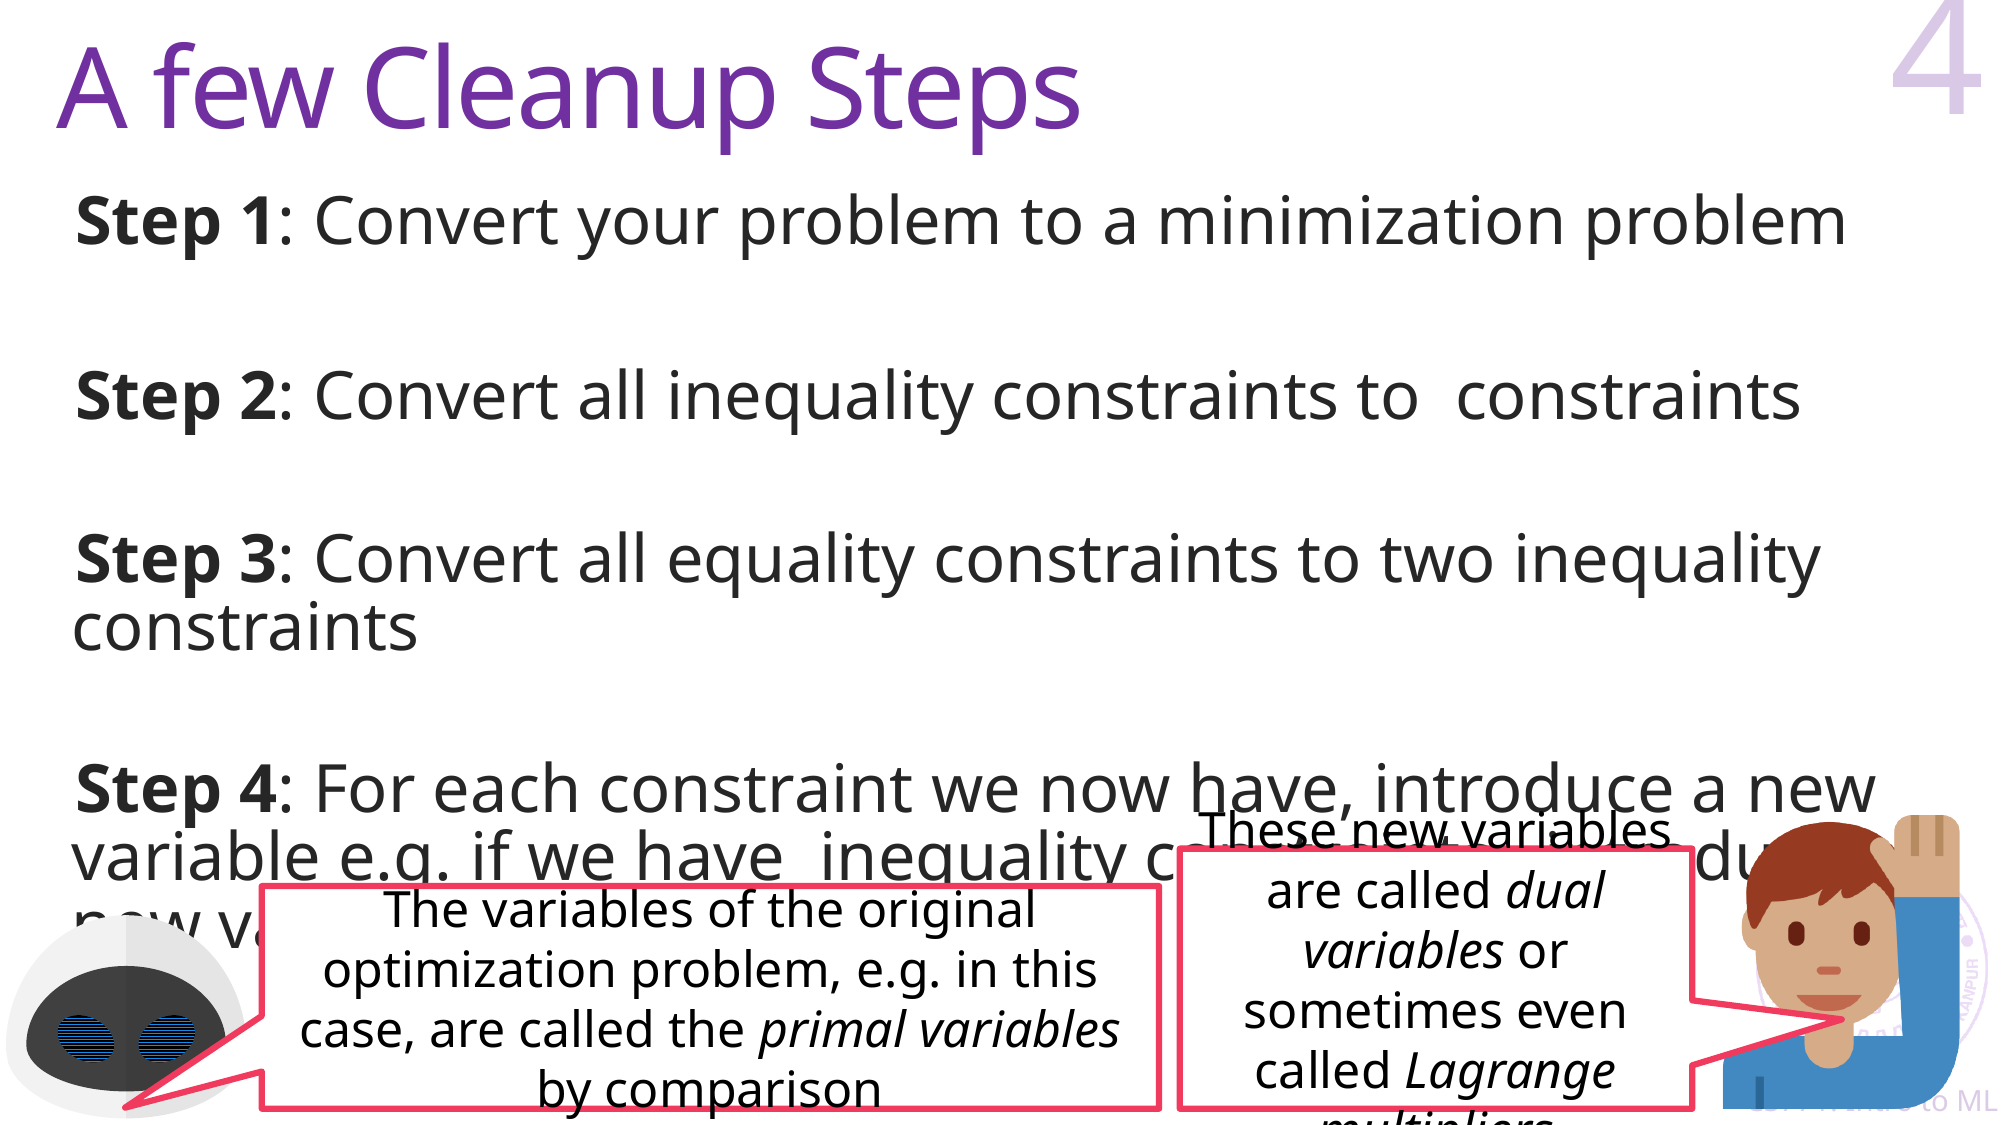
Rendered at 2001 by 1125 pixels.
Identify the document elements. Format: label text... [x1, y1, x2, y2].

title A few Cleanup Steps [41, 5, 1945, 183]
text_box These new variables are called dual variables or sometimes even called Lagrange multipliers [1178, 847, 1694, 1110]
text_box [5, 914, 247, 1119]
picture [1694, 815, 1988, 1109]
slide_number 4 [1520, 6, 2000, 183]
